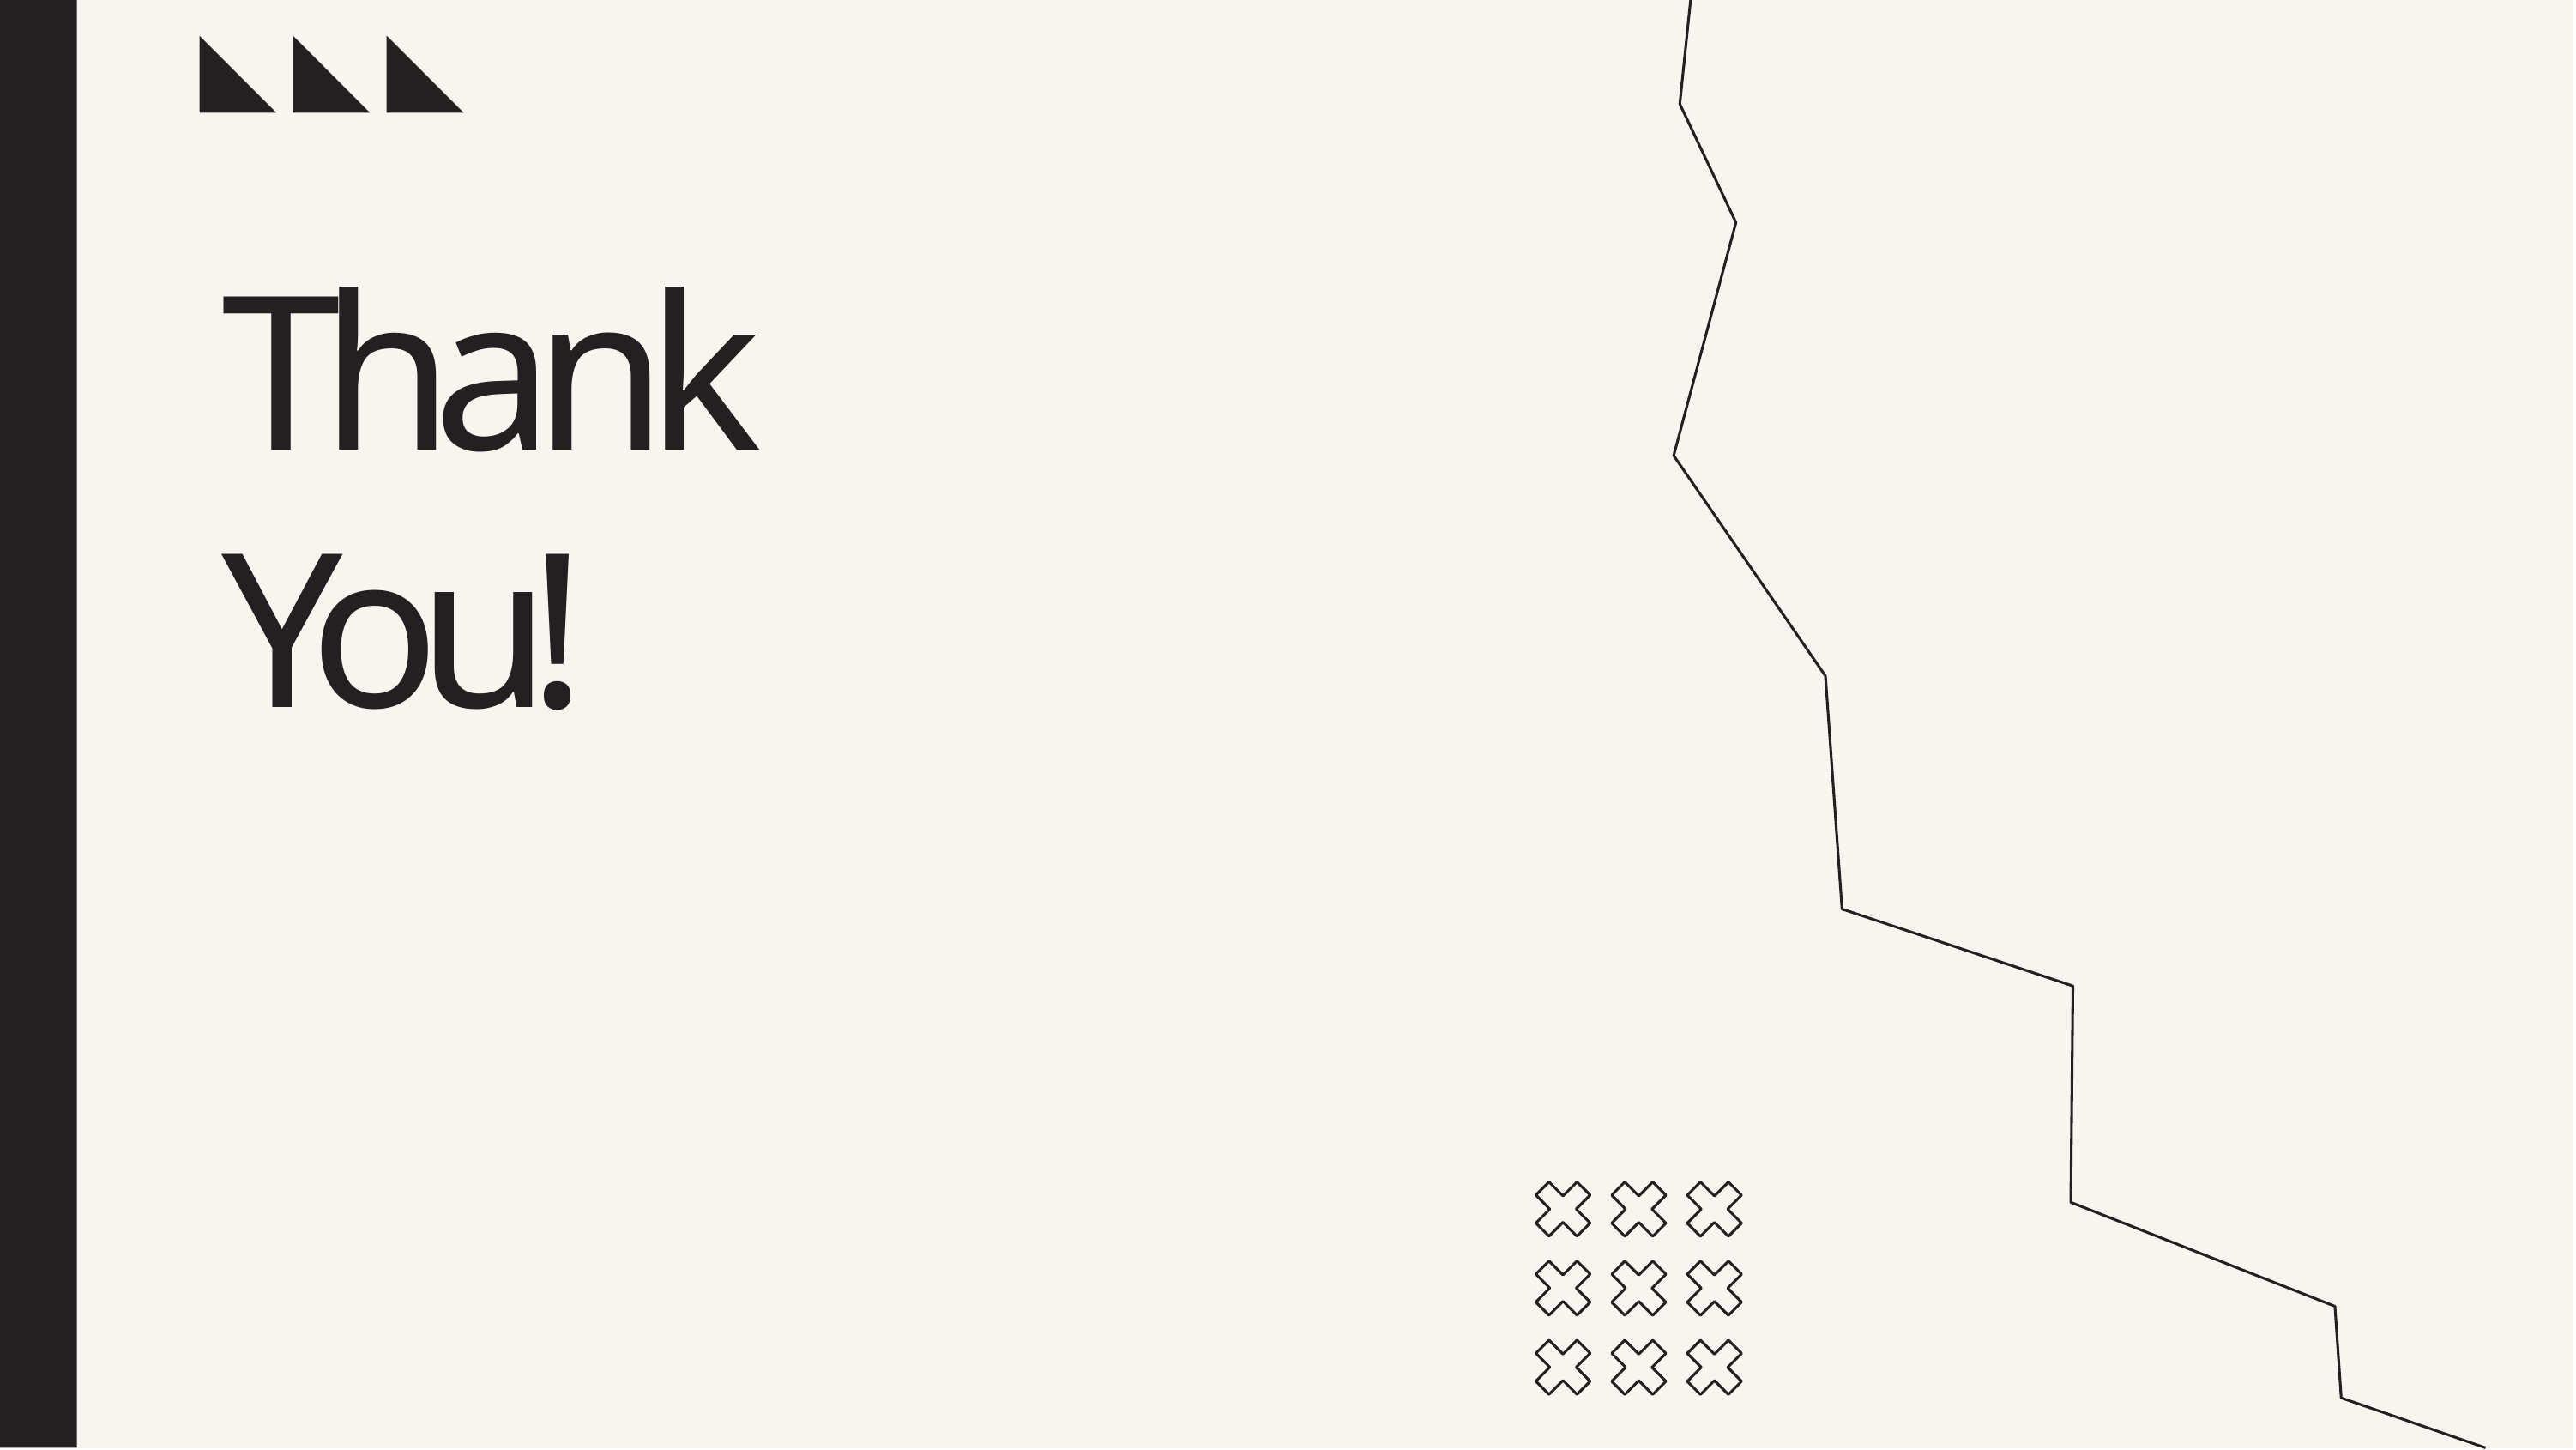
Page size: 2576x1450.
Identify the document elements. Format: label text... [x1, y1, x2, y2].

text_box [1535, 1181, 1590, 1236]
text_box [386, 35, 464, 113]
text_box [293, 35, 371, 113]
title Thank You! [220, 234, 882, 751]
text_box [1535, 1339, 1590, 1395]
text_box [1535, 1260, 1590, 1315]
text_box [199, 35, 277, 113]
text_box [0, 0, 77, 1448]
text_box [1610, 0, 2488, 1450]
